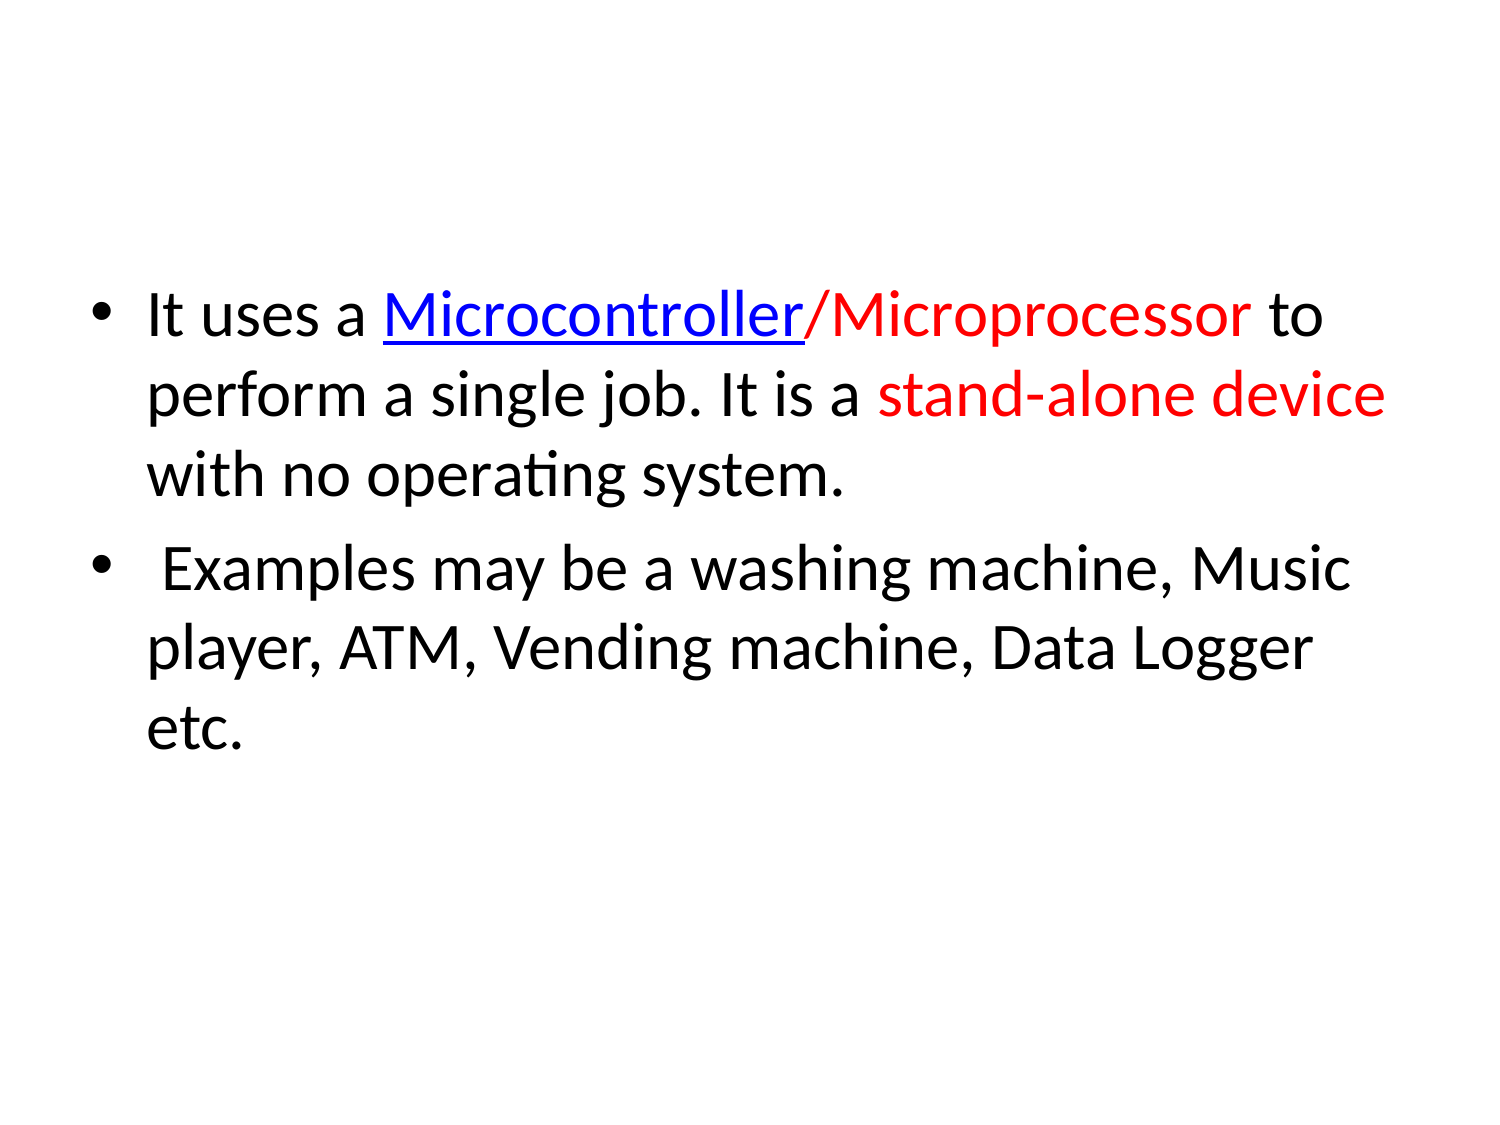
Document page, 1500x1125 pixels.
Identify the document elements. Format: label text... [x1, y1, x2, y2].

list It uses a Microcontroller/Microprocessor to perform a single job. It is a stand-alone device with no operating system. Examples may be a washing machine, Music player, ATM, Vending machine, Data Logger etc. [75, 262, 1425, 1005]
